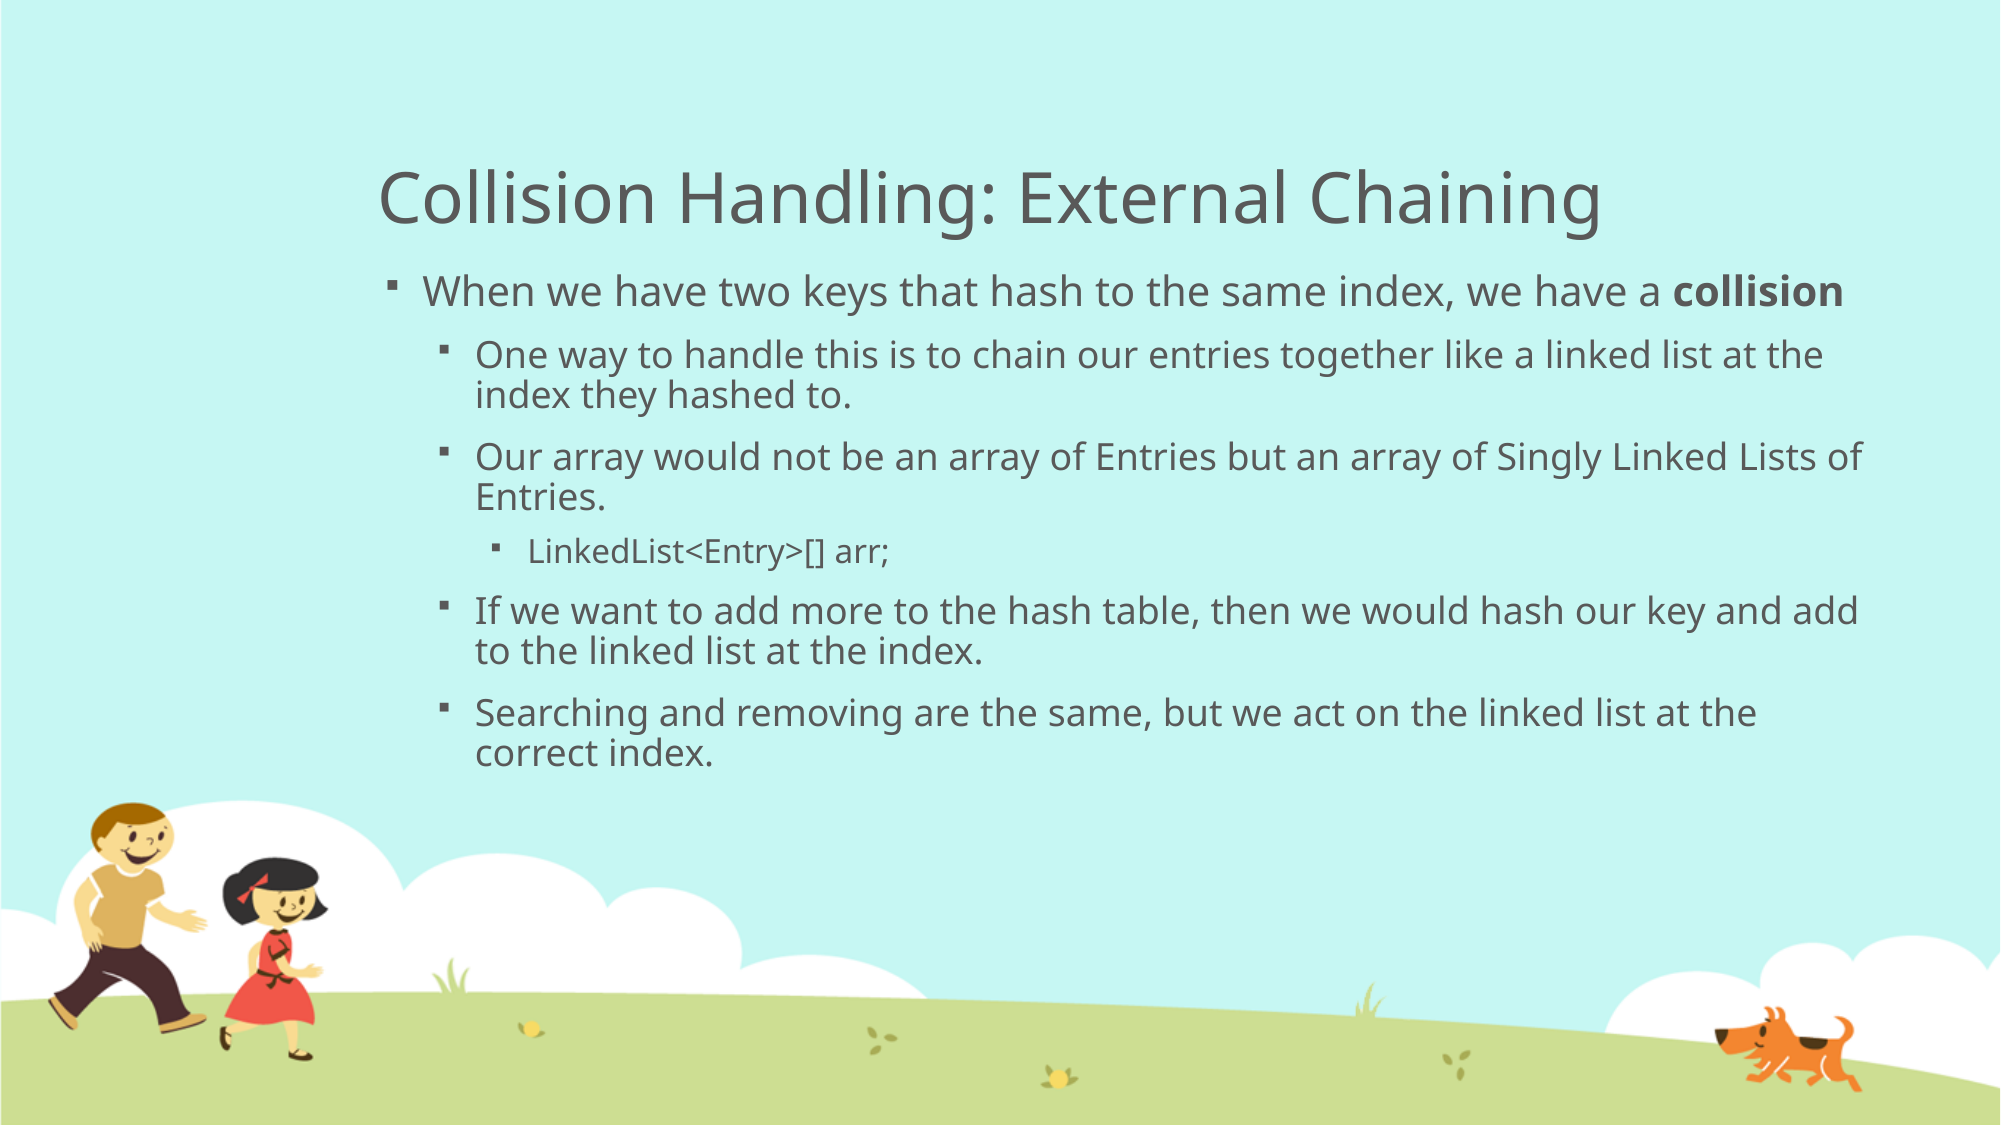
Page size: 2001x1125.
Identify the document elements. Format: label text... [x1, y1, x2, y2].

list When we have two keys that hash to the same index, we have a collision One way to handle this is to chain our entries together like a linked list at the index they hashed to. Our array would not be an array of Entries but an array of Singly Linked Lists of Entries. LinkedList<Entry>[] arr; If we want to add more to the hash table, then we would hash our key and add to the linked list at the index. Searching and removing are the same, but we act on the linked list at the correct index. [362, 262, 1900, 938]
title Collision Handling: External Chaining [362, 50, 1900, 247]
picture [0, 0, 2001, 1125]
